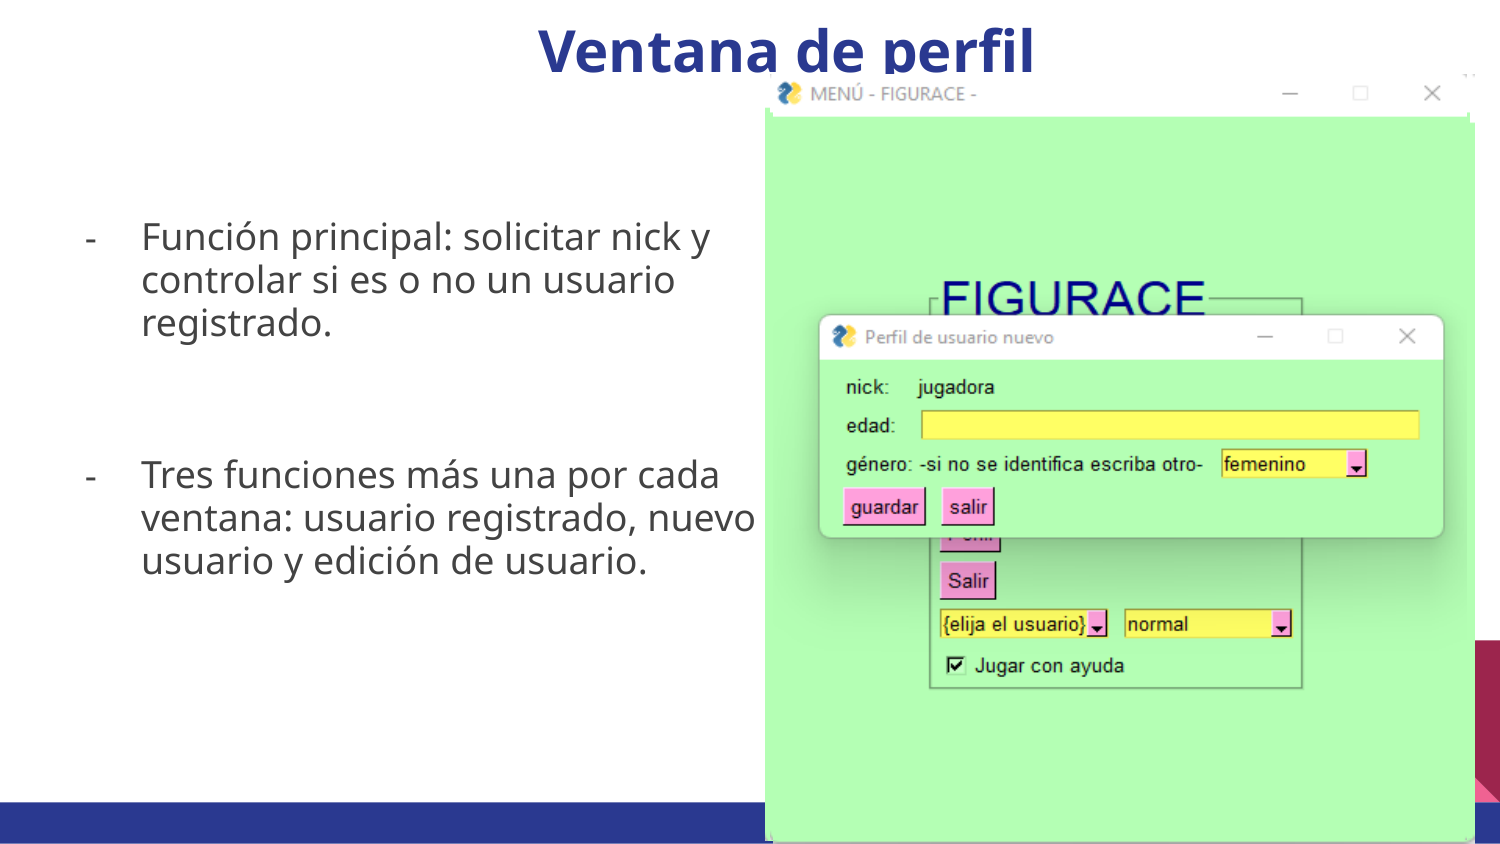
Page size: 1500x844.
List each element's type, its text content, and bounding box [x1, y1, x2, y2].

list Tres funciones más una por cada ventana: usuario registrado, nuevo usuario y edición de usuario. [51, 439, 760, 540]
list Función principal: solicitar nick y controlar si es o no un usuario registrado. [51, 201, 760, 302]
picture [765, 73, 1475, 844]
title Ventana de perfil [51, 0, 1449, 100]
